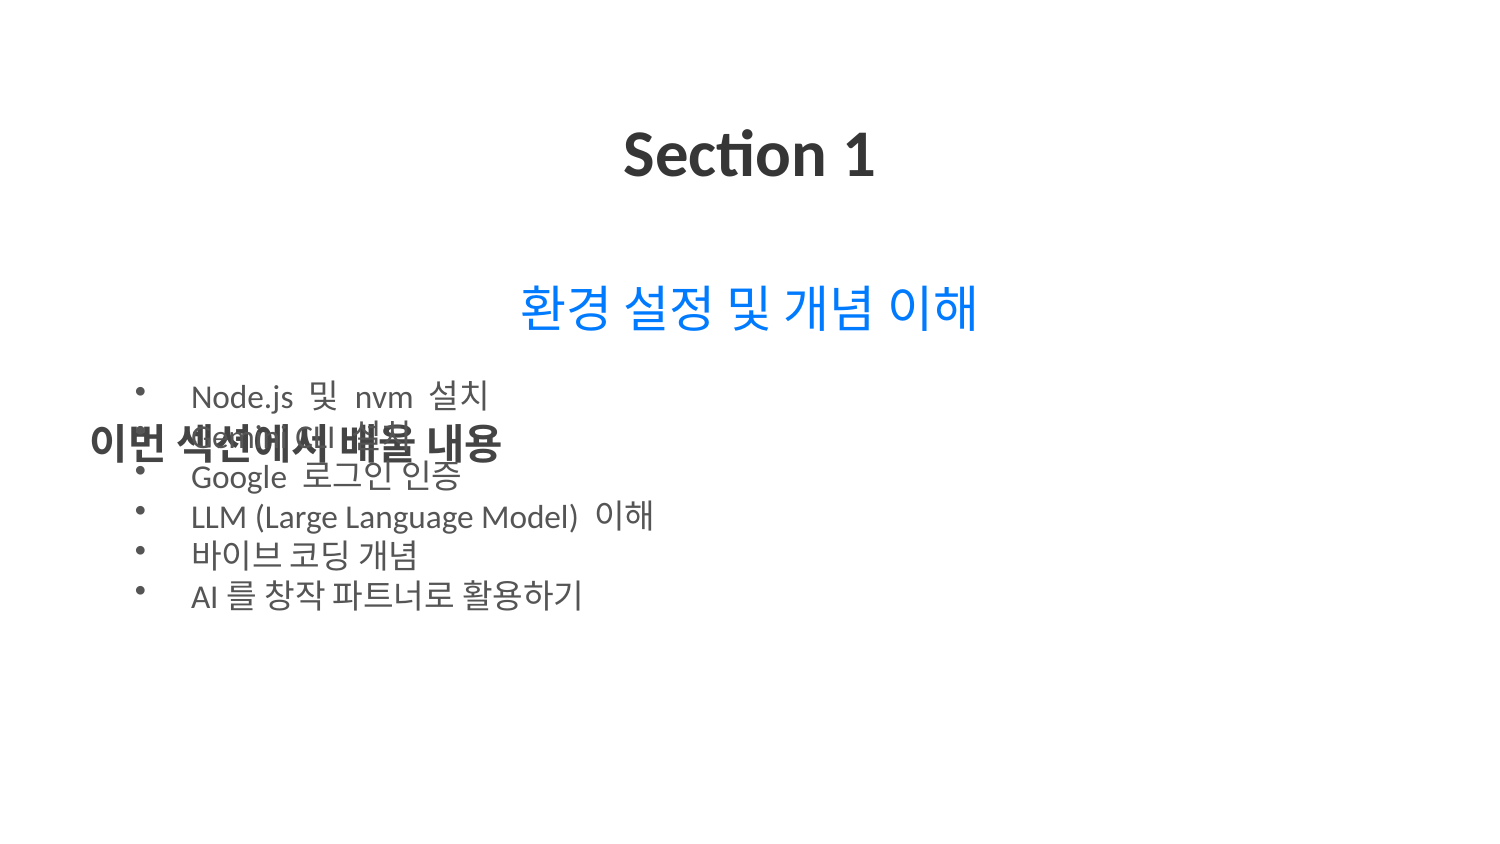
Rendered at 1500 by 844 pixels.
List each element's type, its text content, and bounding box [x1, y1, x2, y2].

text_box 이번 섹션에서 배울 내용 [74, 404, 1425, 480]
text_box 환경 설정 및 개념 이해 [74, 254, 1425, 360]
text_box Section 1 [74, 74, 1425, 225]
